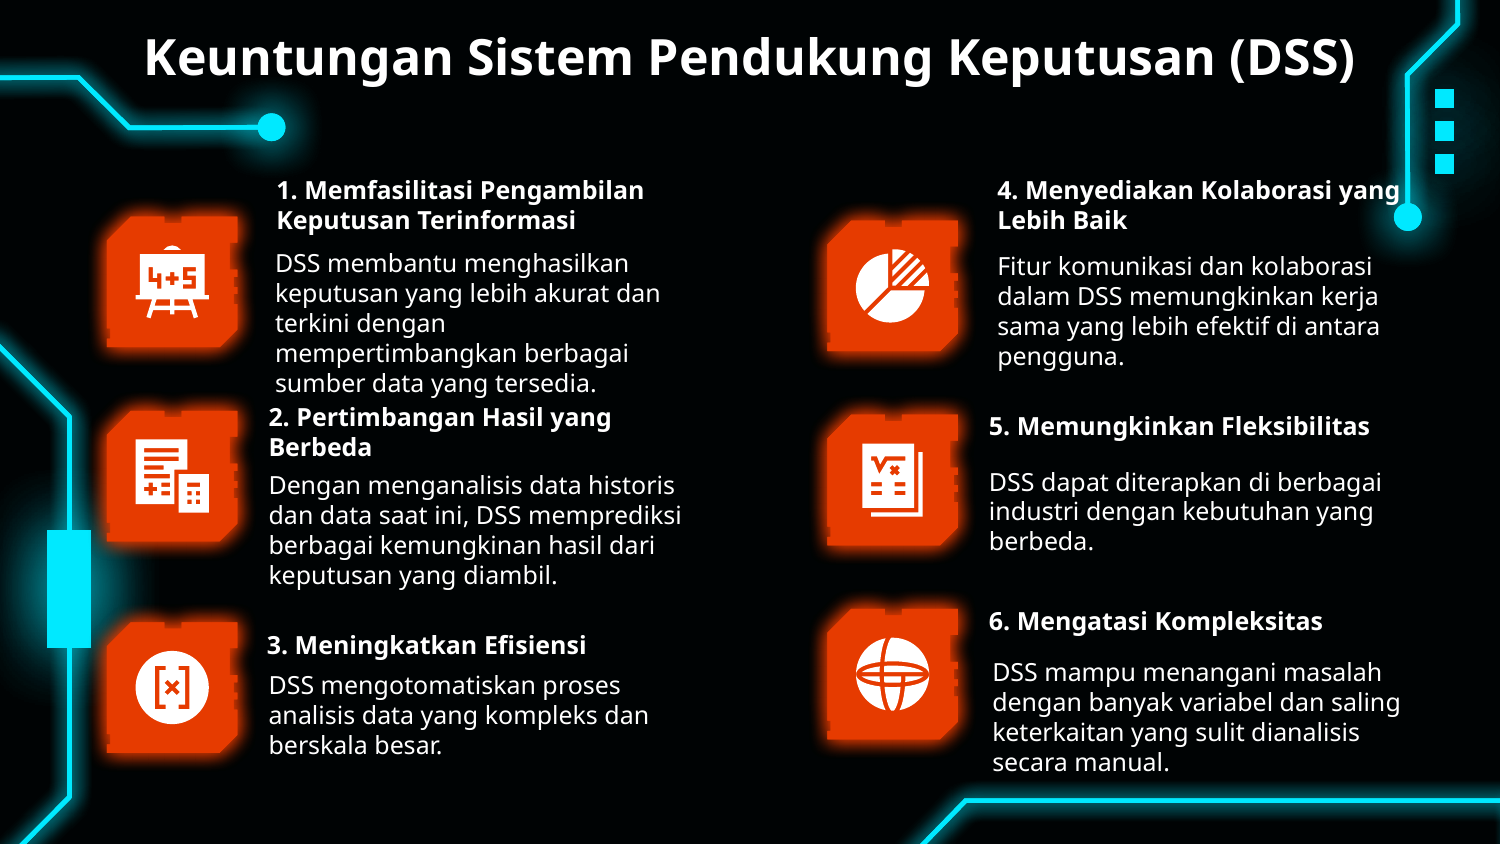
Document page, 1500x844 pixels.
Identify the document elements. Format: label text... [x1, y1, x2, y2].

subtitle Fitur komunikasi dan kolaborasi dalam DSS memungkinkan kerja sama yang lebih efektif di antara pengguna. [982, 250, 1424, 360]
subtitle DSS membantu menghasilkan keputusan yang lebih akurat dan terkini dengan mempertimbangkan berbagai sumber data yang tersedia. [259, 247, 701, 380]
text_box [135, 245, 210, 319]
subtitle DSS mengotomatiskan proses analisis data yang kompleks dan berskala besar. [253, 669, 695, 754]
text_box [855, 637, 930, 712]
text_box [106, 621, 238, 753]
subtitle 3. Meningkatkan Efisiensi [251, 629, 693, 693]
subtitle 2. Pertimbangan Hasil yang Berbeda [253, 401, 695, 464]
subtitle 6. Mengatasi Kompleksitas [973, 605, 1415, 668]
subtitle 5. Memungkinkan Fleksibilitas [973, 410, 1415, 474]
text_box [106, 410, 238, 542]
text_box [827, 414, 959, 546]
subtitle Dengan menganalisis data historis dan data saat ini, DSS memprediksi berbagai kemungkinan hasil dari keputusan yang diambil. [253, 469, 701, 605]
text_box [827, 608, 959, 740]
title Keuntungan Sistem Pendukung Keputusan (DSS) [116, 16, 1383, 95]
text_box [827, 220, 959, 352]
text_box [855, 248, 930, 323]
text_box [135, 439, 210, 513]
subtitle 1. Memfasilitasi Pengambilan Keputusan Terinformasi [261, 174, 703, 238]
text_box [106, 216, 238, 348]
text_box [862, 443, 924, 517]
subtitle DSS mampu menangani masalah dengan banyak variabel dan saling keterkaitan yang sulit dianalisis secara manual. [977, 656, 1419, 787]
subtitle DSS dapat diterapkan di berbagai industri dengan kebutuhan yang berbeda. [973, 474, 1415, 568]
subtitle 4. Menyediakan Kolaborasi yang Lebih Baik [982, 174, 1424, 238]
